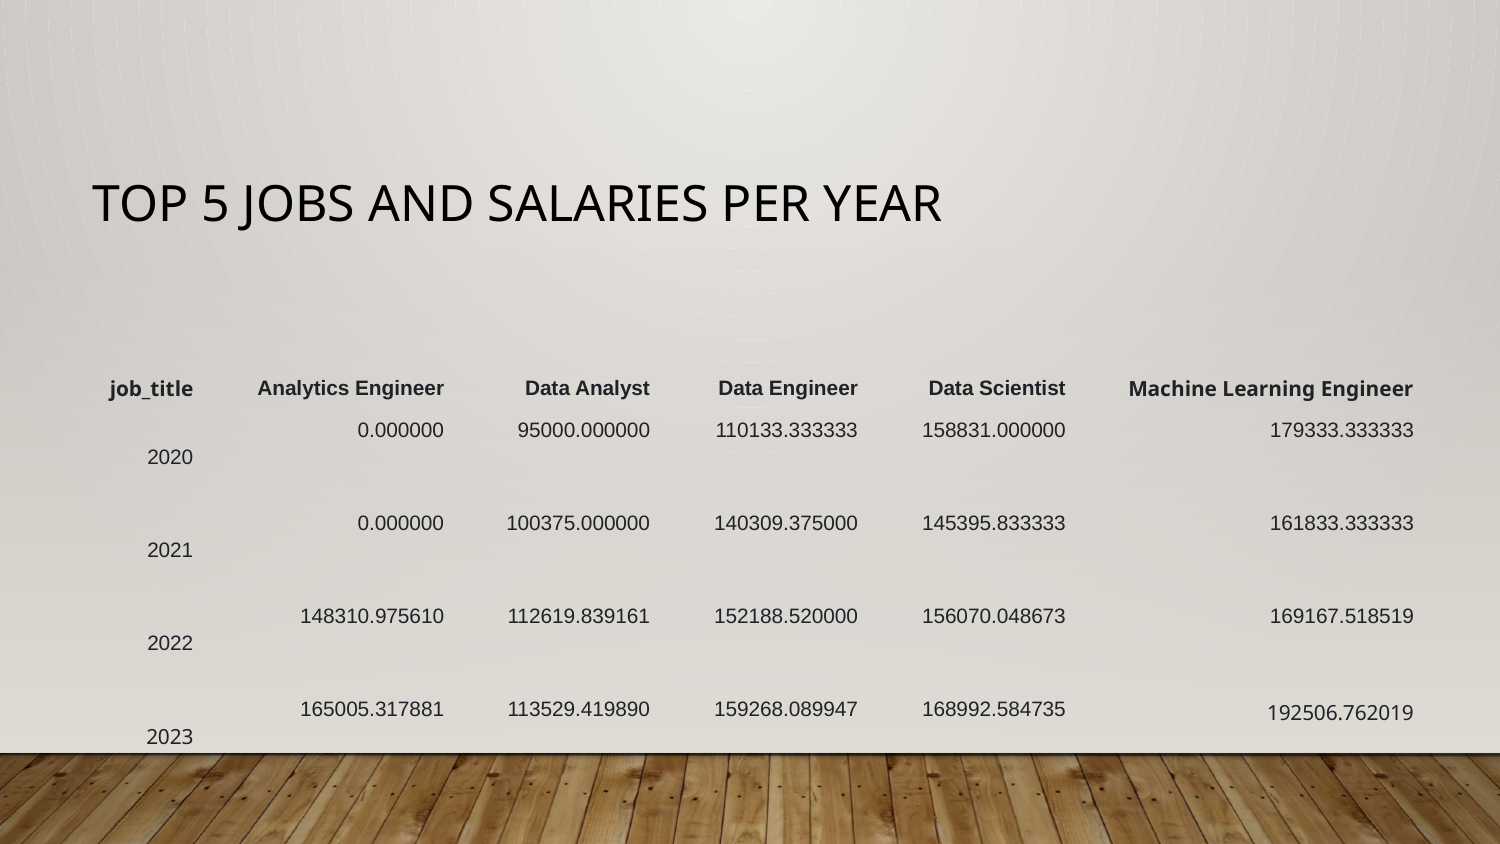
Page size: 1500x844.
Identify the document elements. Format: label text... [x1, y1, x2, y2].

table_cell 169167.518519 [1078, 595, 1426, 688]
table_cell 2021 [77, 502, 206, 595]
table_cell 100375.000000 [456, 502, 662, 595]
table_cell 159268.089947 [662, 688, 870, 781]
table_cell 161833.333333 [1078, 502, 1426, 595]
table_header Data Analyst [456, 364, 662, 409]
table_cell 156070.048673 [870, 595, 1078, 688]
table_cell 168992.584735 [870, 688, 1078, 781]
table_cell 192506.762019 [1078, 688, 1426, 781]
table_cell 110133.333333 [662, 409, 870, 502]
table_cell 152188.520000 [662, 595, 870, 688]
table_cell 140309.375000 [662, 502, 870, 595]
table_cell 0.000000 [206, 502, 456, 595]
table_header Data Engineer [662, 364, 870, 409]
table_cell 165005.317881 [206, 688, 456, 781]
table_header Analytics Engineer [206, 364, 456, 409]
table_cell 0.000000 [206, 409, 456, 502]
table_header Data Scientist [870, 364, 1078, 409]
table_cell 2020 [77, 409, 206, 502]
table_cell 112619.839161 [456, 595, 662, 688]
table_cell 179333.333333 [1078, 409, 1426, 502]
title Top 5 Jobs and Salaries Per Year [77, 121, 1427, 248]
table_header job_title [77, 364, 206, 409]
table_cell 158831.000000 [870, 409, 1078, 502]
table_cell 2023 [77, 688, 206, 781]
table_cell 2022 [77, 595, 206, 688]
picture [0, 753, 1500, 844]
table_cell 113529.419890 [456, 688, 662, 781]
table_cell 145395.833333 [870, 502, 1078, 595]
table_cell 95000.000000 [456, 409, 662, 502]
table_header Machine Learning Engineer [1078, 364, 1426, 409]
table_cell 148310.975610 [206, 595, 456, 688]
